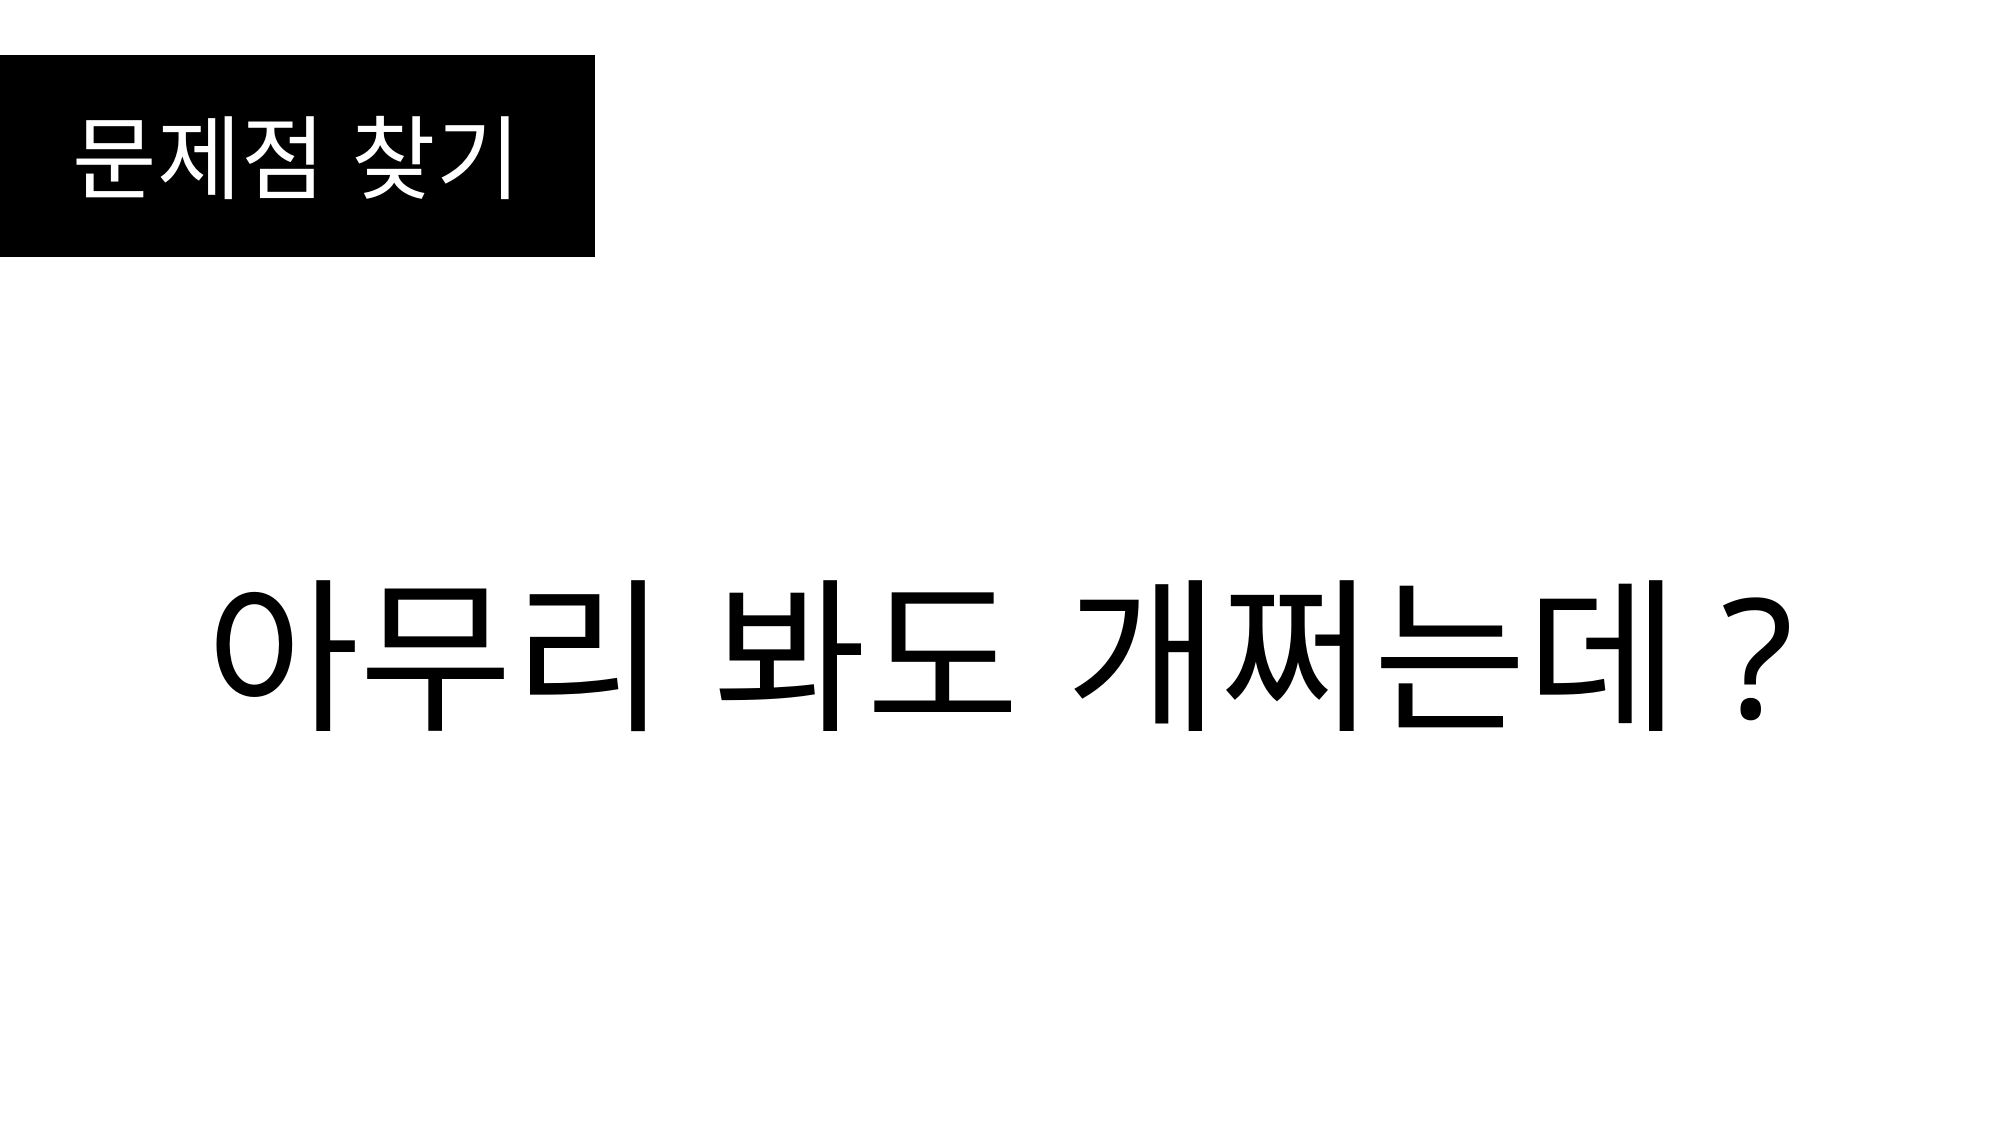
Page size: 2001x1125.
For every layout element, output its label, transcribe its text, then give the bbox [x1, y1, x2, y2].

text_box 문제점 찾기 [0, 55, 595, 257]
text_box 아무리 봐도 개쩌는데? [191, 544, 1809, 760]
